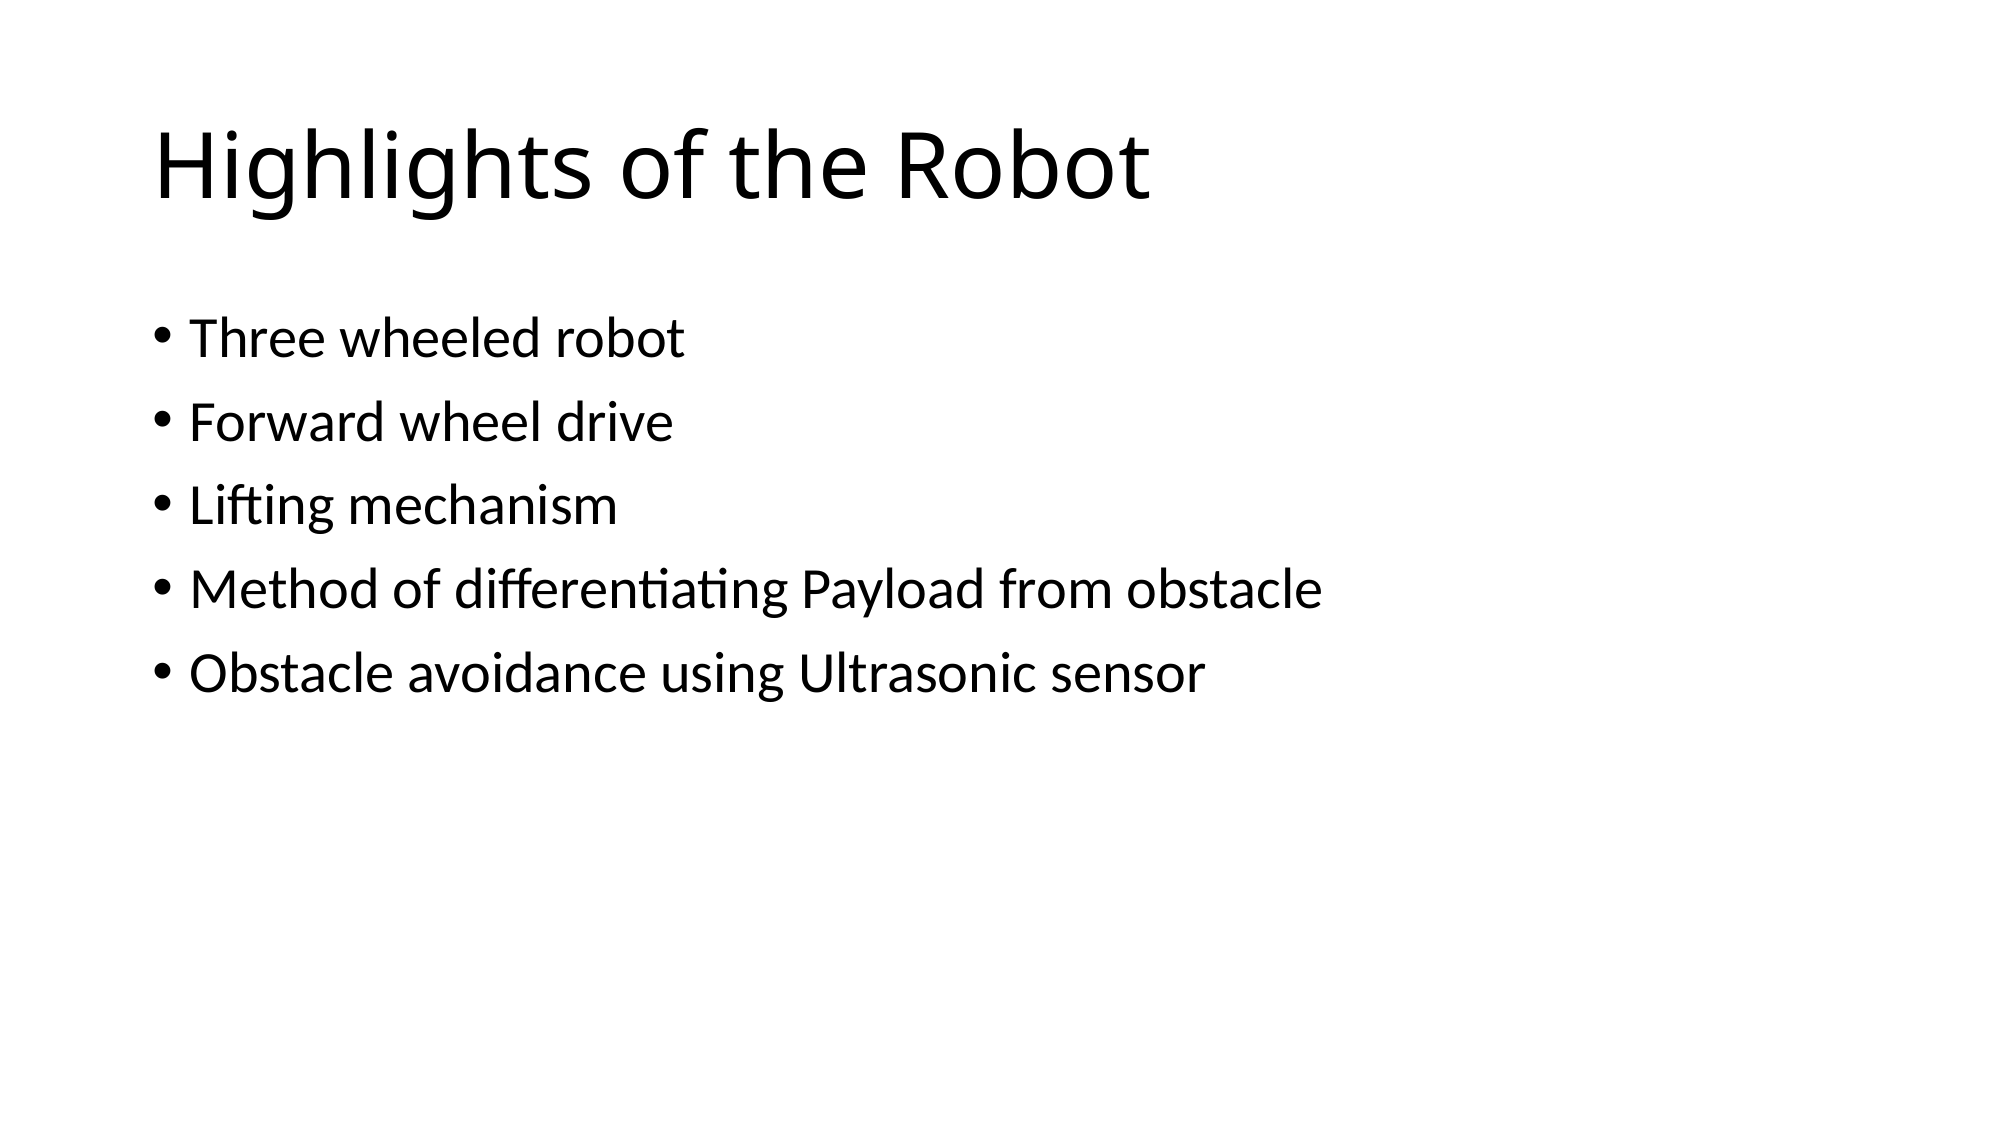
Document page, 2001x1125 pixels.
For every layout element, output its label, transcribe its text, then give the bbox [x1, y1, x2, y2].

list Three wheeled robot Forward wheel drive Lifting mechanism Method of differentiating Payload from obstacle Obstacle avoidance using Ultrasonic sensor [137, 299, 1863, 1014]
title Highlights of the Robot [137, 59, 1863, 278]
